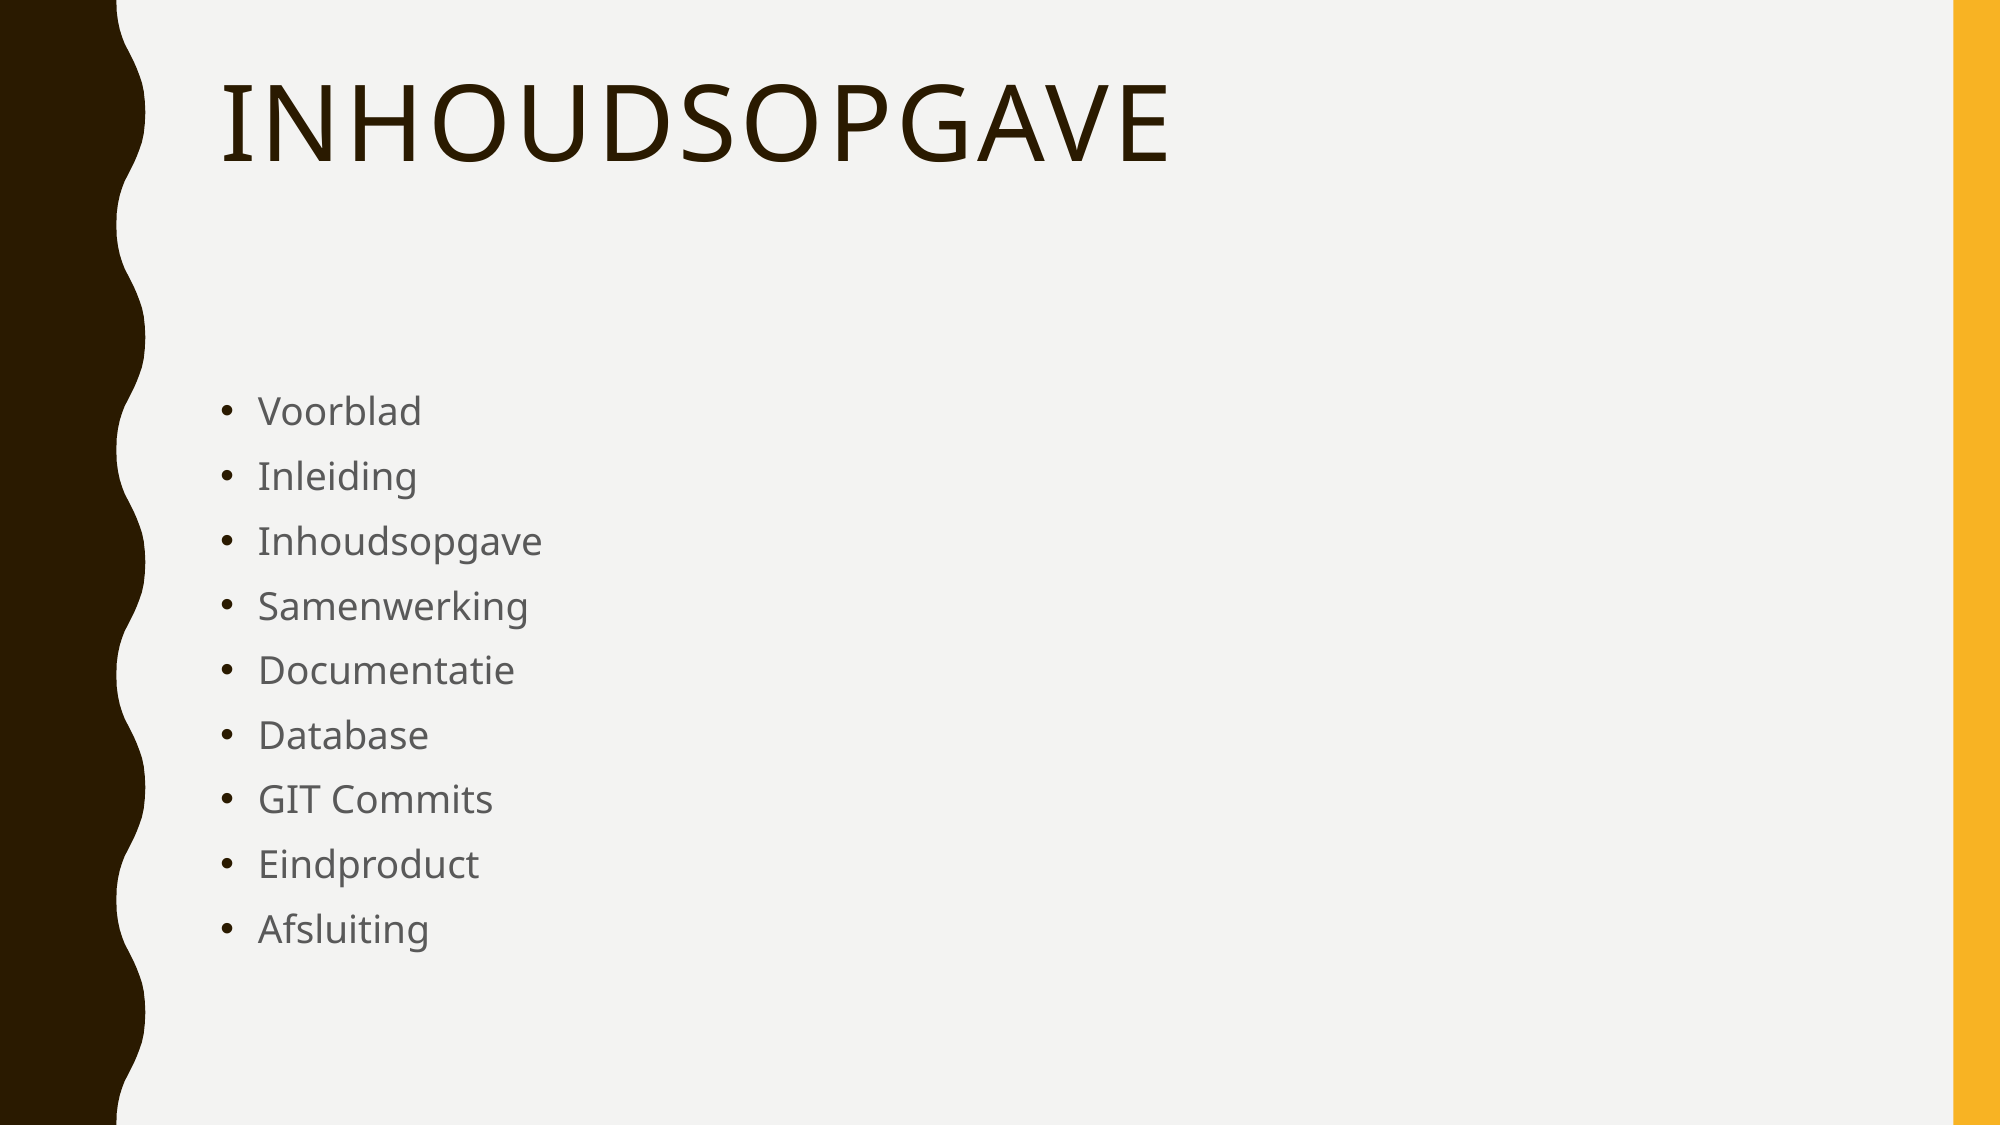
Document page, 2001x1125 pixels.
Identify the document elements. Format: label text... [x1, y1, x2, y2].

title Inhoudsopgave [205, 62, 1875, 308]
list Voorblad Inleiding Inhoudsopgave Samenwerking Documentatie Database GIT Commits Eindproduct Afsluiting [205, 375, 1875, 965]
